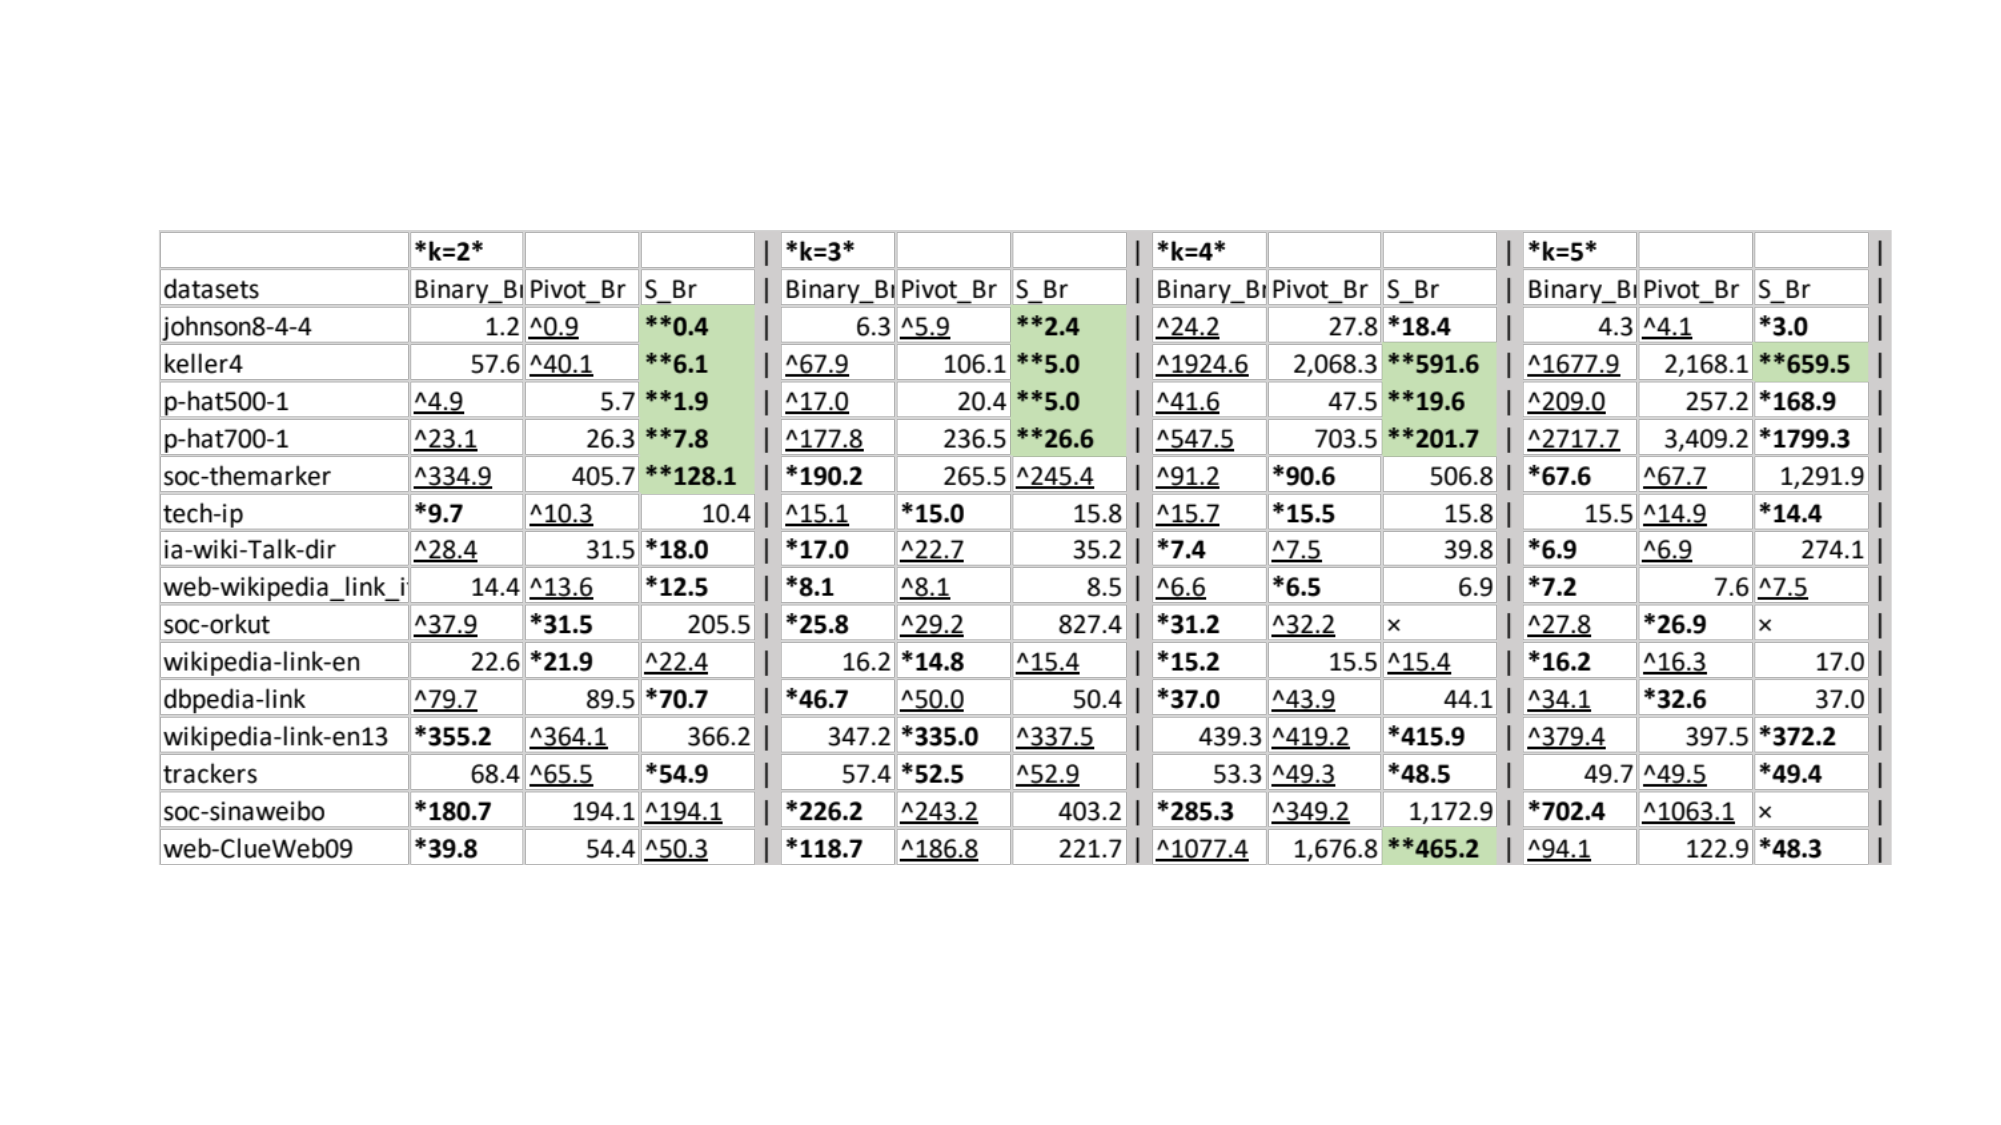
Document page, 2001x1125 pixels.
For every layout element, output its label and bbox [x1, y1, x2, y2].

picture [158, 229, 1893, 865]
